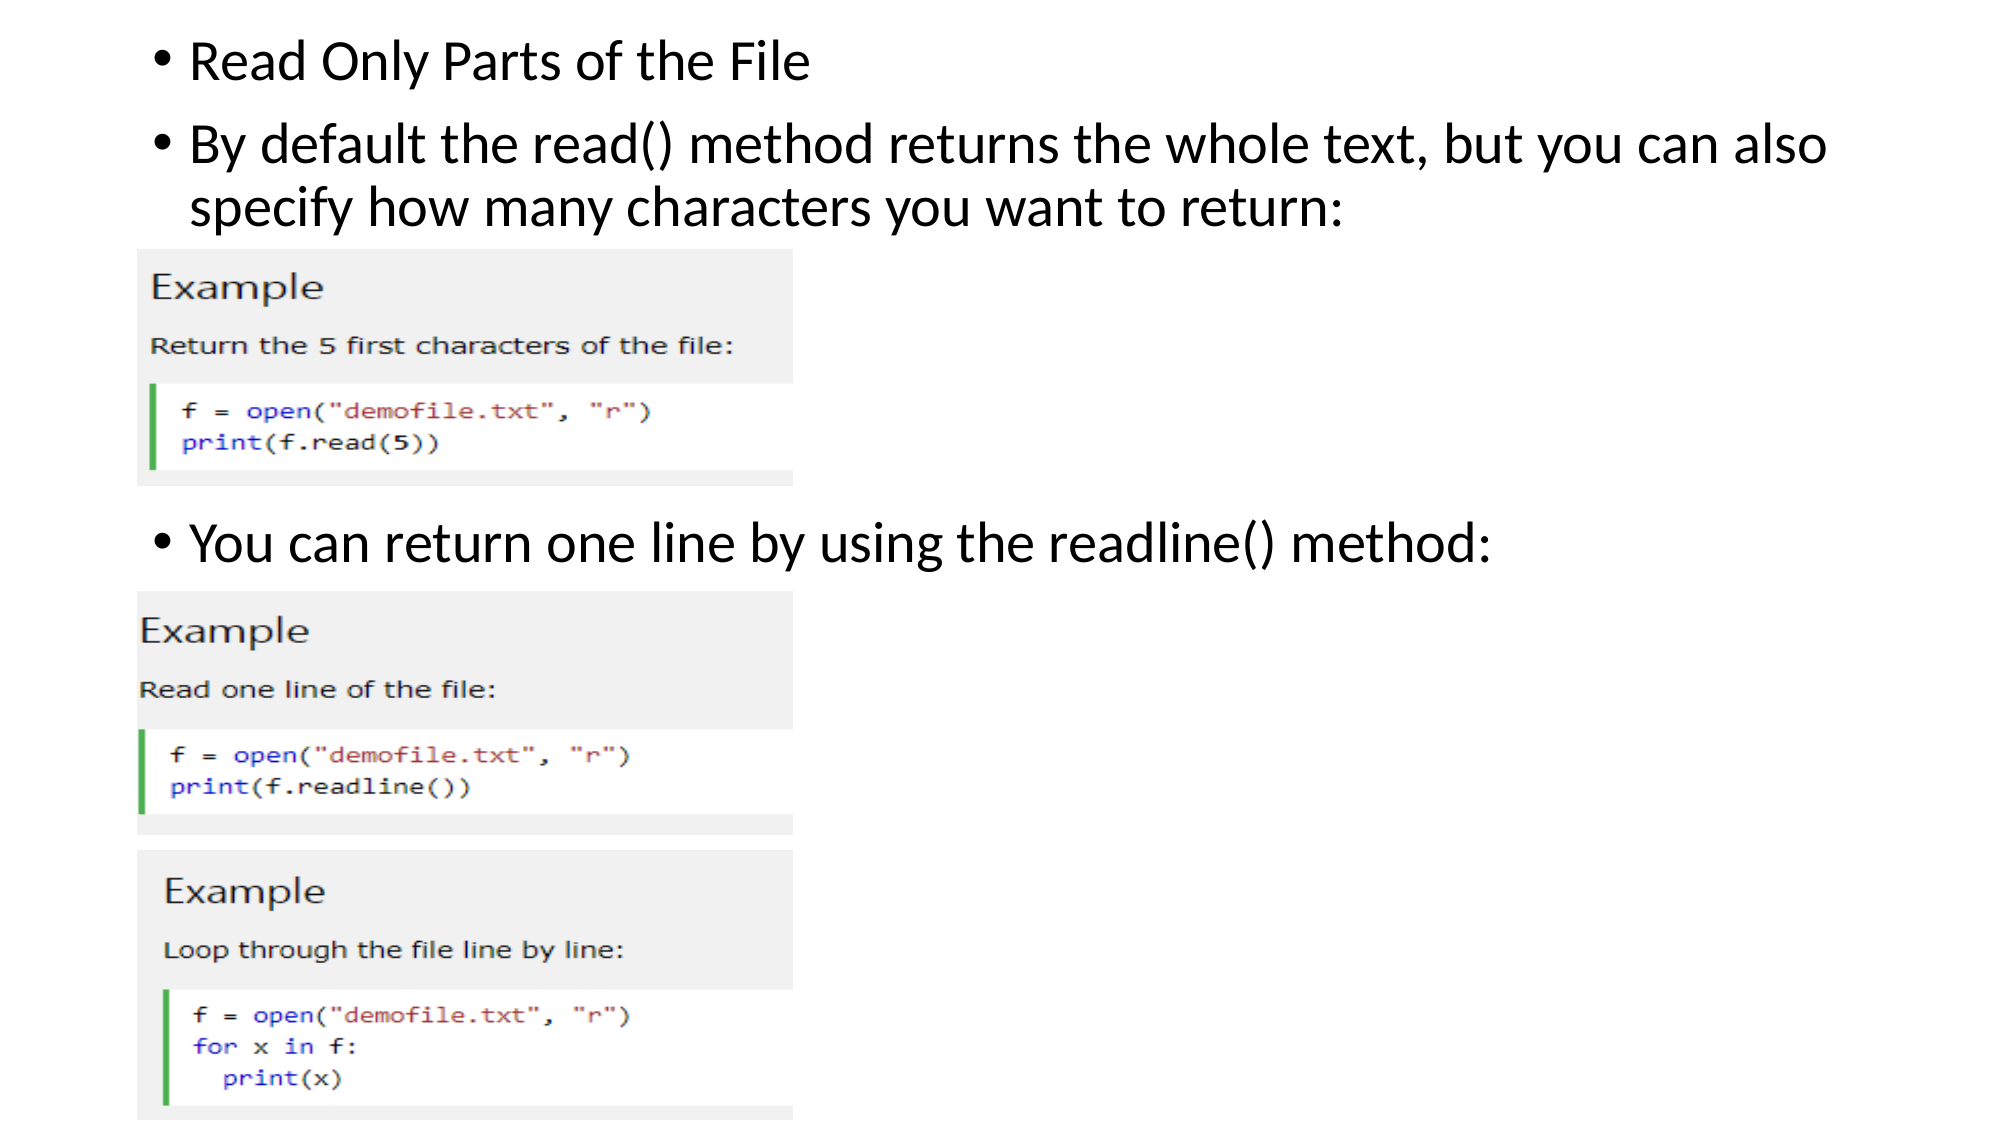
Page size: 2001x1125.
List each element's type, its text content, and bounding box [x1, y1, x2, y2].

picture [137, 850, 793, 1120]
list Read Only Parts of the File By default the read() method returns the whole text, but you can also specify how many characters you want to return: You can return one line by using the readline() method: [137, 22, 1863, 1014]
picture [137, 591, 793, 835]
picture [137, 249, 793, 486]
